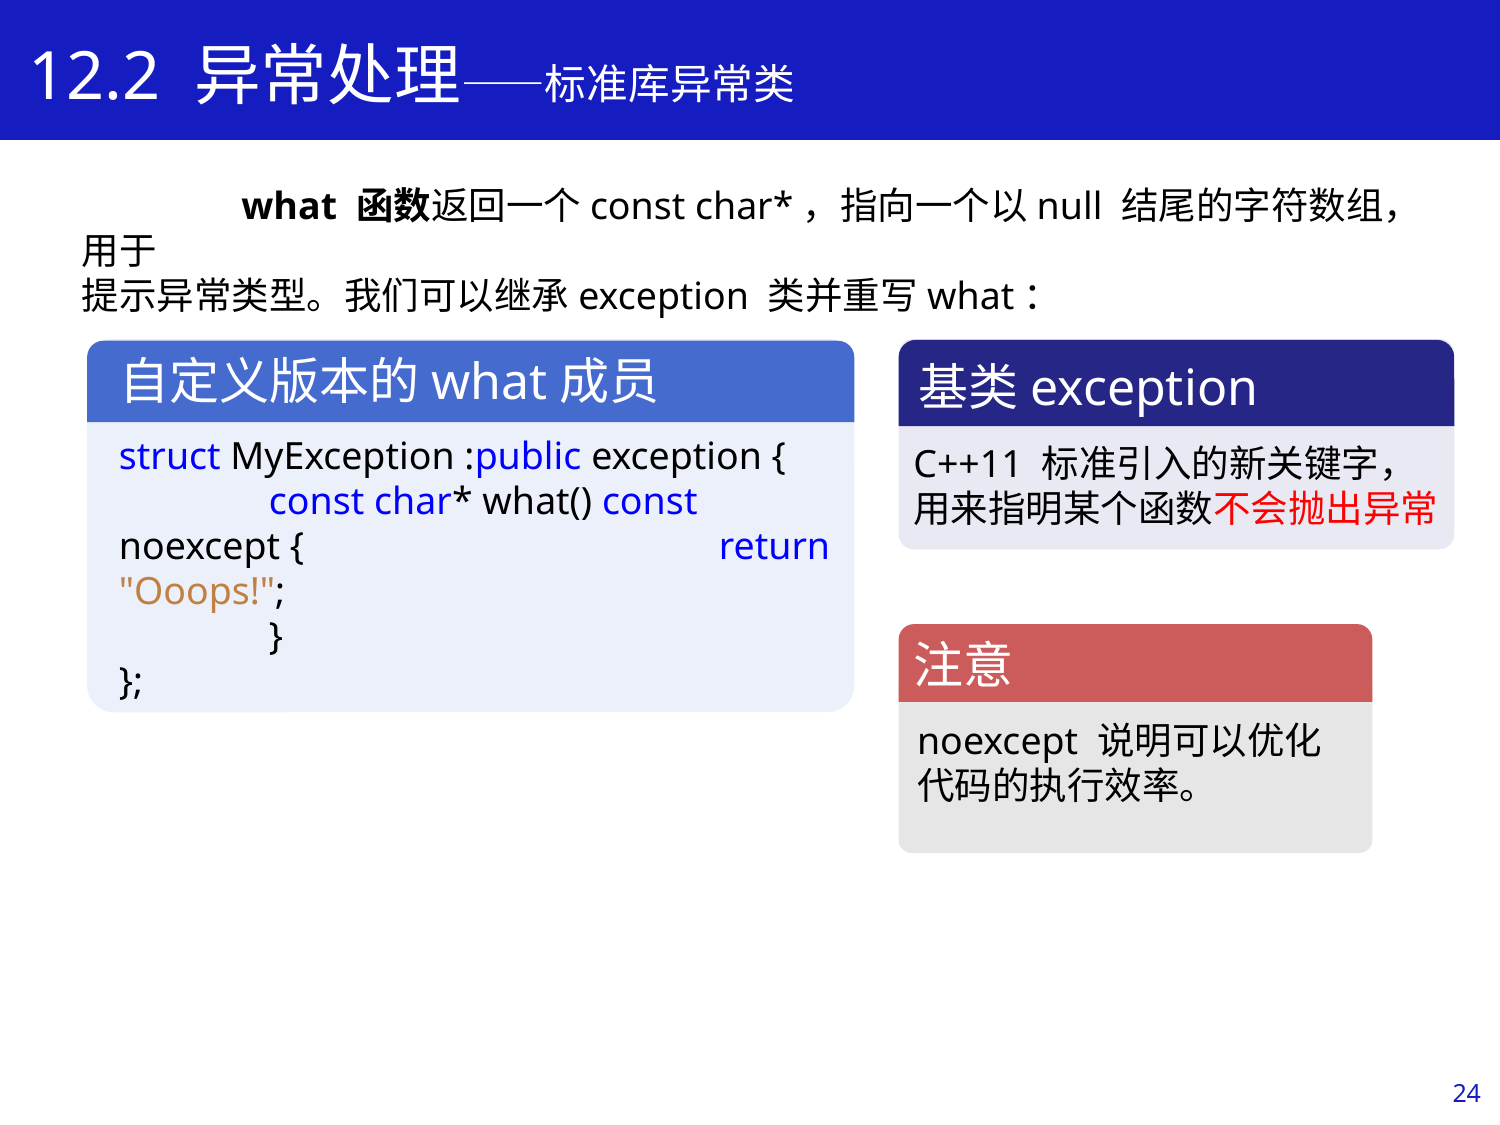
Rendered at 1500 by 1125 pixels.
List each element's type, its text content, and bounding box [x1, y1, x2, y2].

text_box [898, 624, 1373, 853]
text_box what 函数返回一个const char*，指向一个以null 结尾的字符数组，用于 提示异常类型。我们可以继承exception 类并重写what： [67, 174, 1433, 324]
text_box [87, 338, 855, 713]
text_box 12.2 异常处理——标准库异常类 [13, 25, 958, 121]
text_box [898, 338, 1455, 550]
slide_number 24 [1158, 1064, 1496, 1124]
